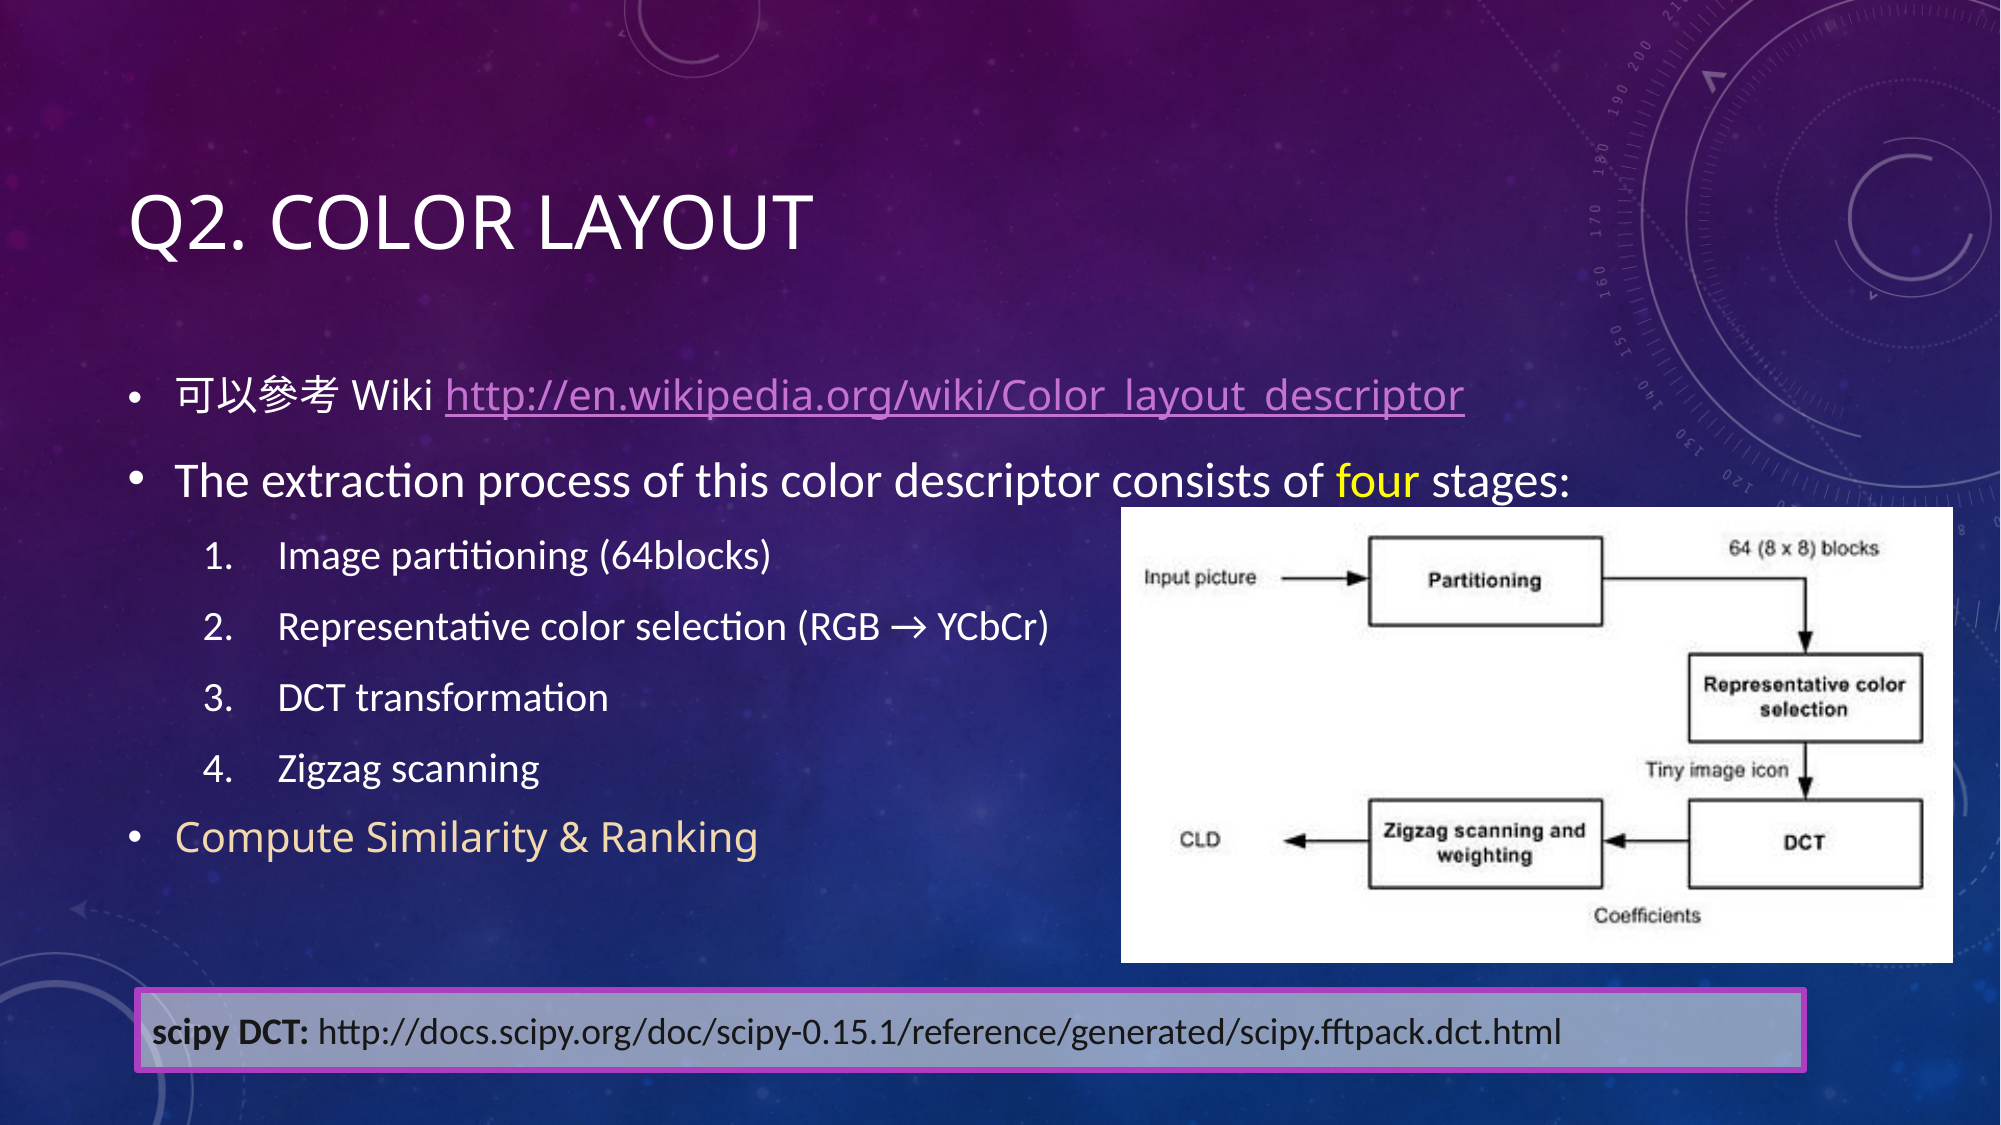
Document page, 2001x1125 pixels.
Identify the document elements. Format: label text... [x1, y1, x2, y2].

title Q2. Color Layout [112, 99, 1775, 339]
picture [0, 0, 2001, 1125]
list 可以參考Wiki http://en.wikipedia.org/wiki/Color_layout_descriptor The extraction process of this color descriptor consists of four stages: Image partitioning (64blocks) Representative color selection (RGB → YCbCr) DCT transformation Zigzag scanning Compute Similarity & Ranking [112, 351, 1775, 950]
text_box scipy DCT: http://docs.scipy.org/doc/scipy-0.15.1/reference/generated/scipy.fftpack.dct.html [136, 988, 1805, 1072]
